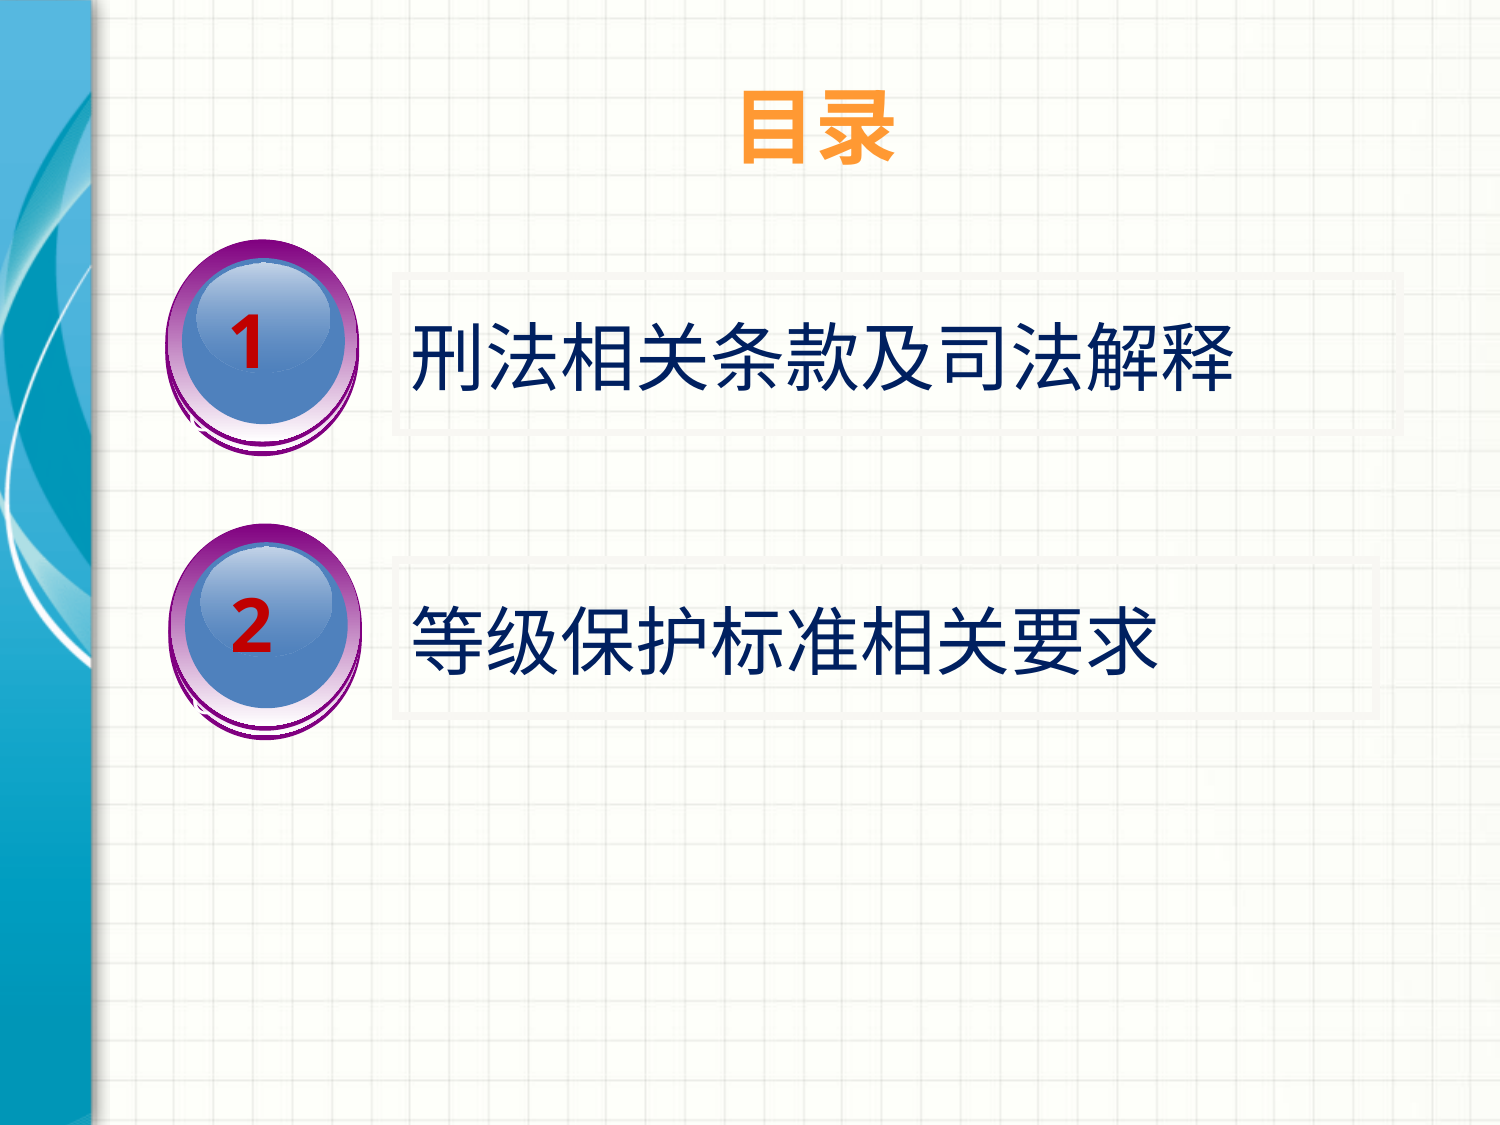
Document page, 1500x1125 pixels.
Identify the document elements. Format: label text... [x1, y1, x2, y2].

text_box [168, 523, 371, 741]
text_box 等级保护标准相关要求 [395, 559, 1376, 716]
text_box 目录 [717, 66, 915, 182]
text_box 刑法相关条款及司法解释 [395, 276, 1400, 433]
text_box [164, 239, 369, 457]
picture [0, 0, 1500, 1125]
